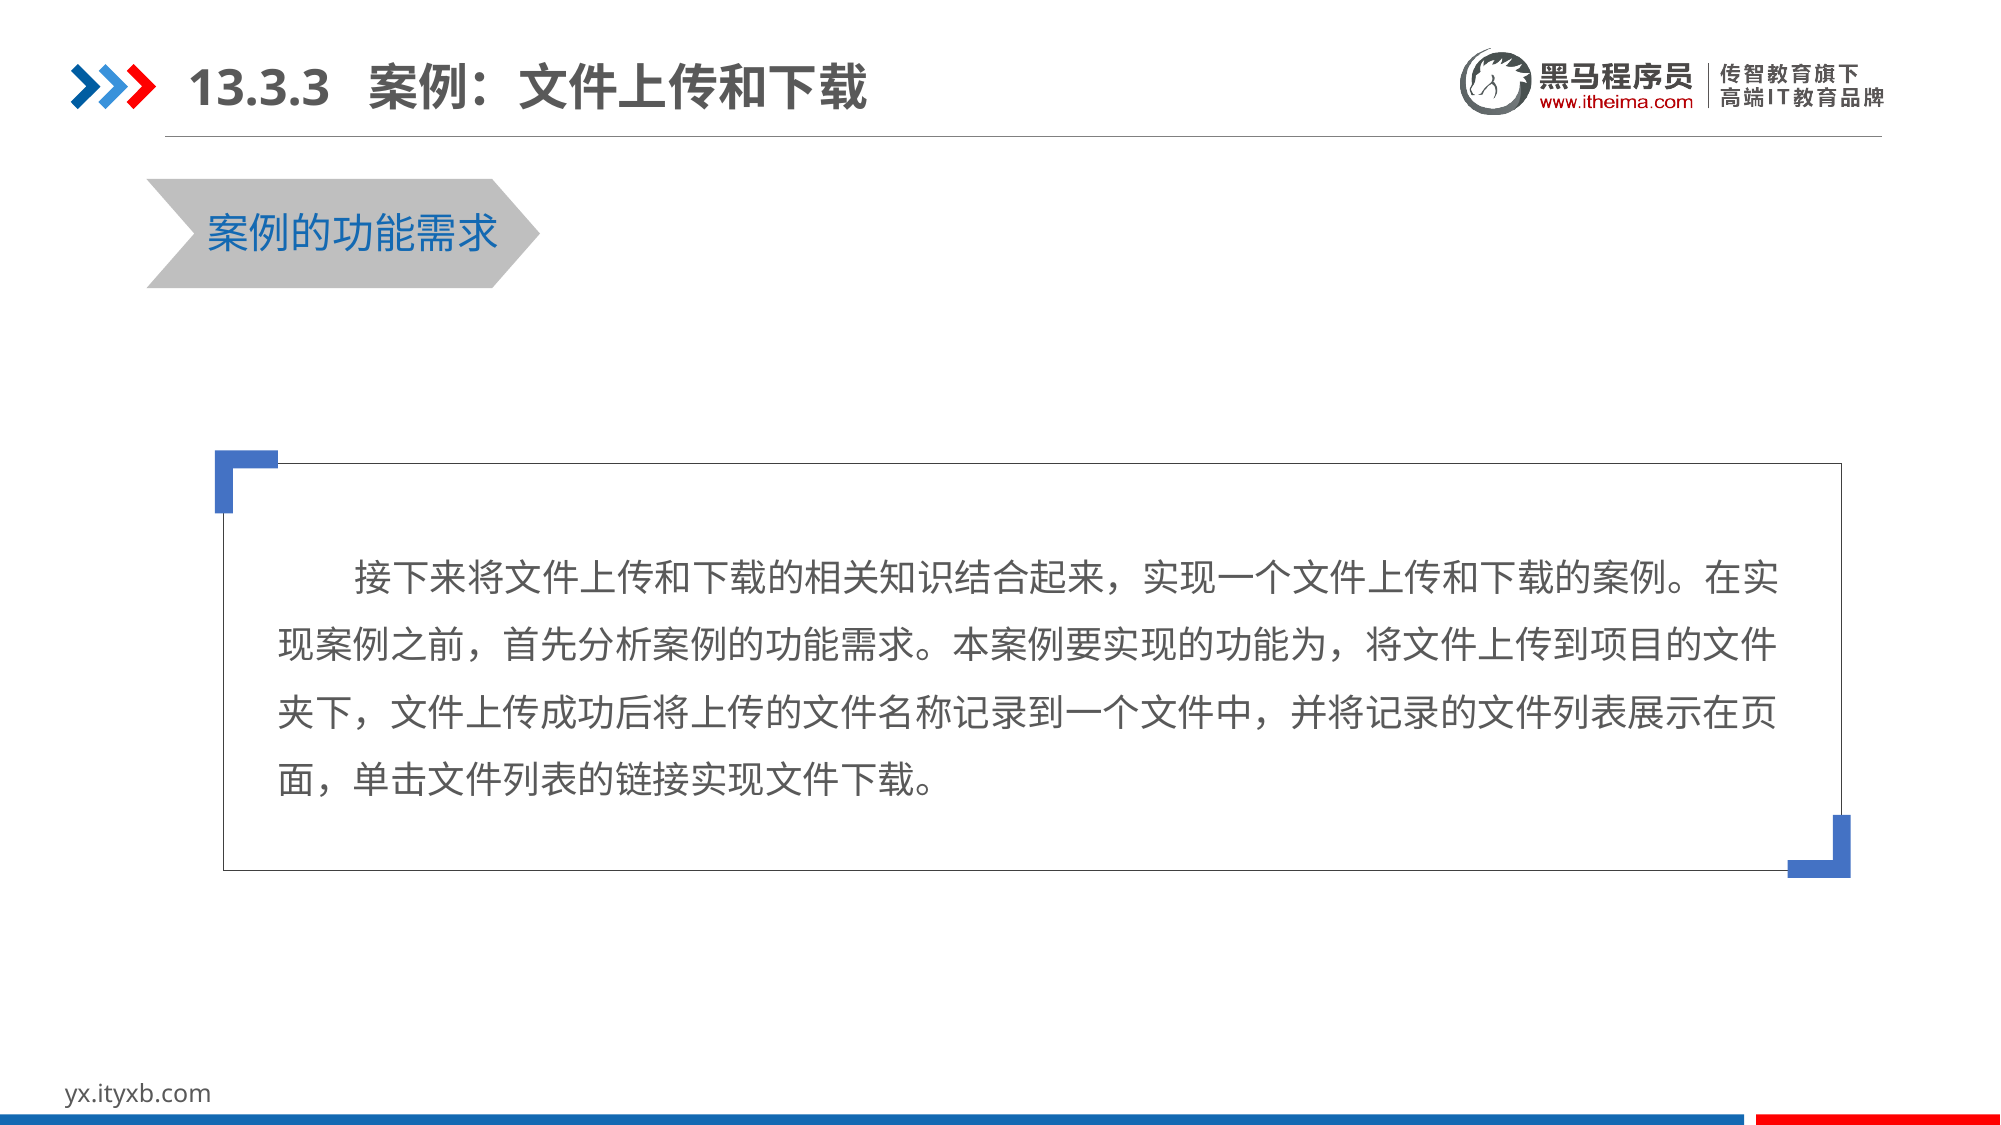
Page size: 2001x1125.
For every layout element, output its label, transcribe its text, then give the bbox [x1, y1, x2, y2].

text_box 案例的功能需求 [192, 199, 540, 265]
text_box [1787, 814, 1852, 879]
text_box [146, 178, 510, 231]
text_box 13.3.3 案例：文件上传和下载 [187, 43, 927, 127]
picture [1460, 48, 1887, 115]
text_box [146, 236, 513, 289]
text_box [214, 449, 279, 515]
text_box [222, 462, 1843, 871]
